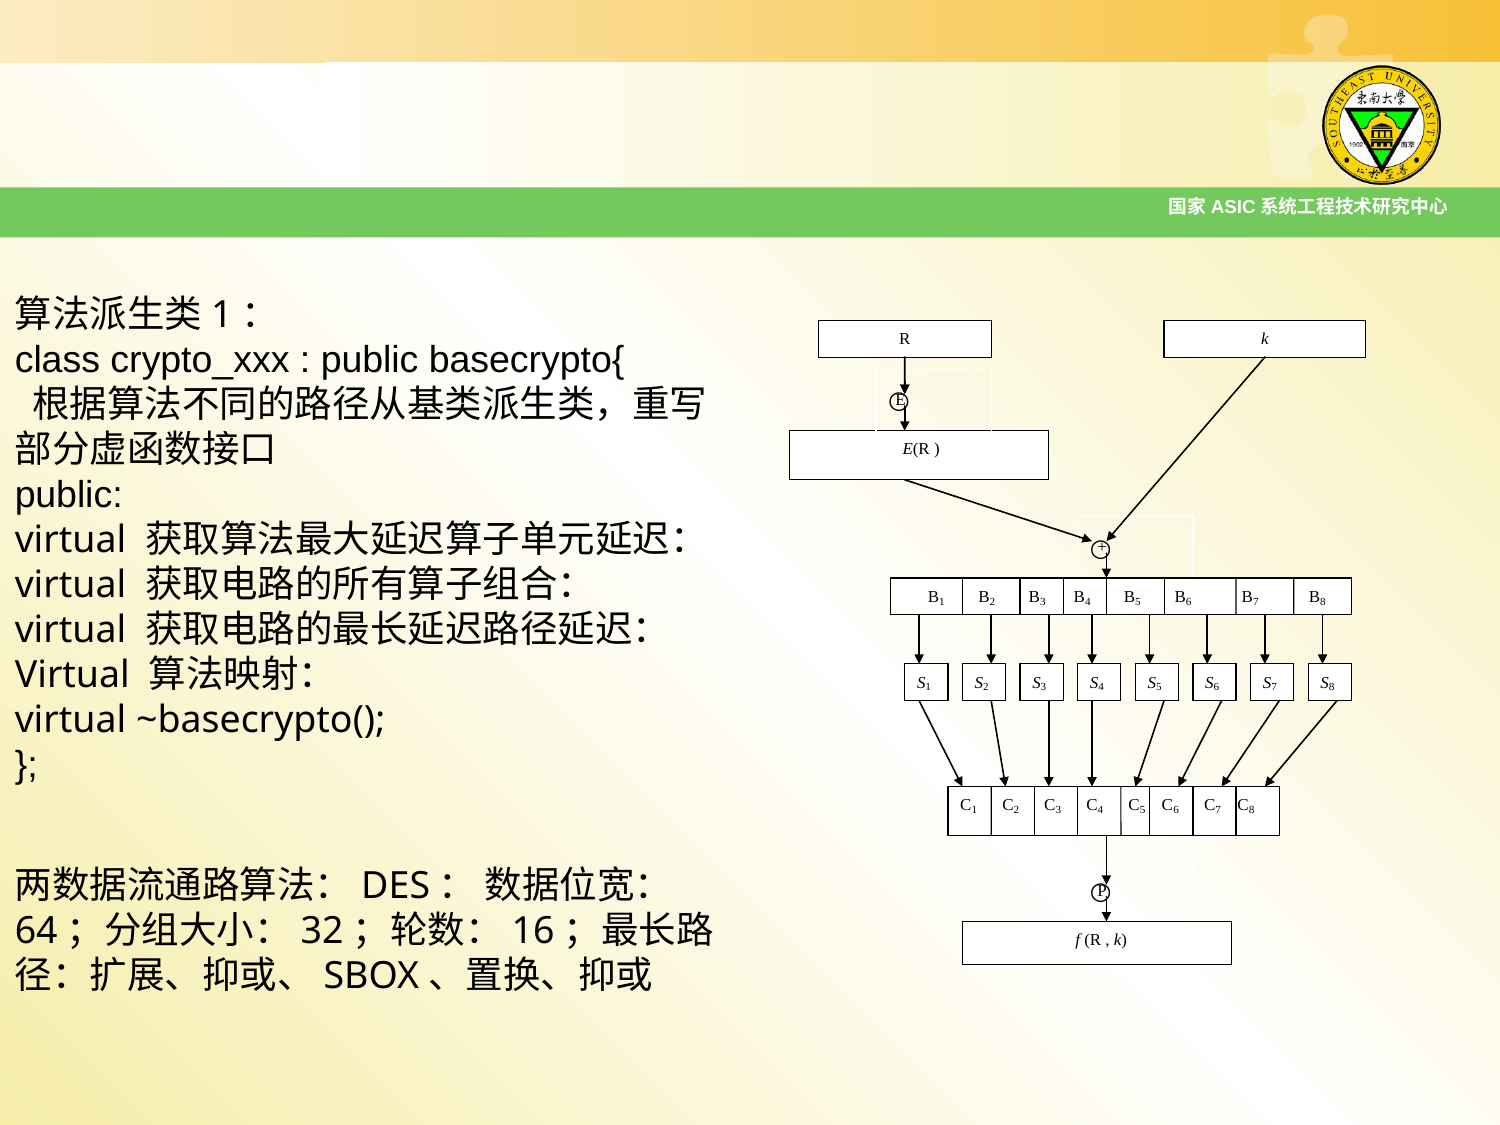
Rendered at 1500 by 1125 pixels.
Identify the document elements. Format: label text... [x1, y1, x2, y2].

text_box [743, 280, 1414, 1034]
text_box 算法派生类1： class crypto_xxx : public basecrypto{ 根据算法不同的路径从基类派生类，重写部分虚函数接口 public: virtual 获取算法最大延迟算子单元延迟： virtual 获取电路的所有算子组合： virtual 获取电路的最长延迟路径延迟： Virtual 算法映射： virtual ~basecrypto(); }; [0, 282, 738, 793]
footer 国家ASIC系统工程技术研究中心 [75, 187, 1463, 227]
picture [1265, 12, 1441, 185]
text_box 两数据流通路算法：DES： 数据位宽：64；分组大小：32；轮数：16；最长路径：扩展、抑或、SBOX、置换、抑或 [0, 853, 737, 1004]
